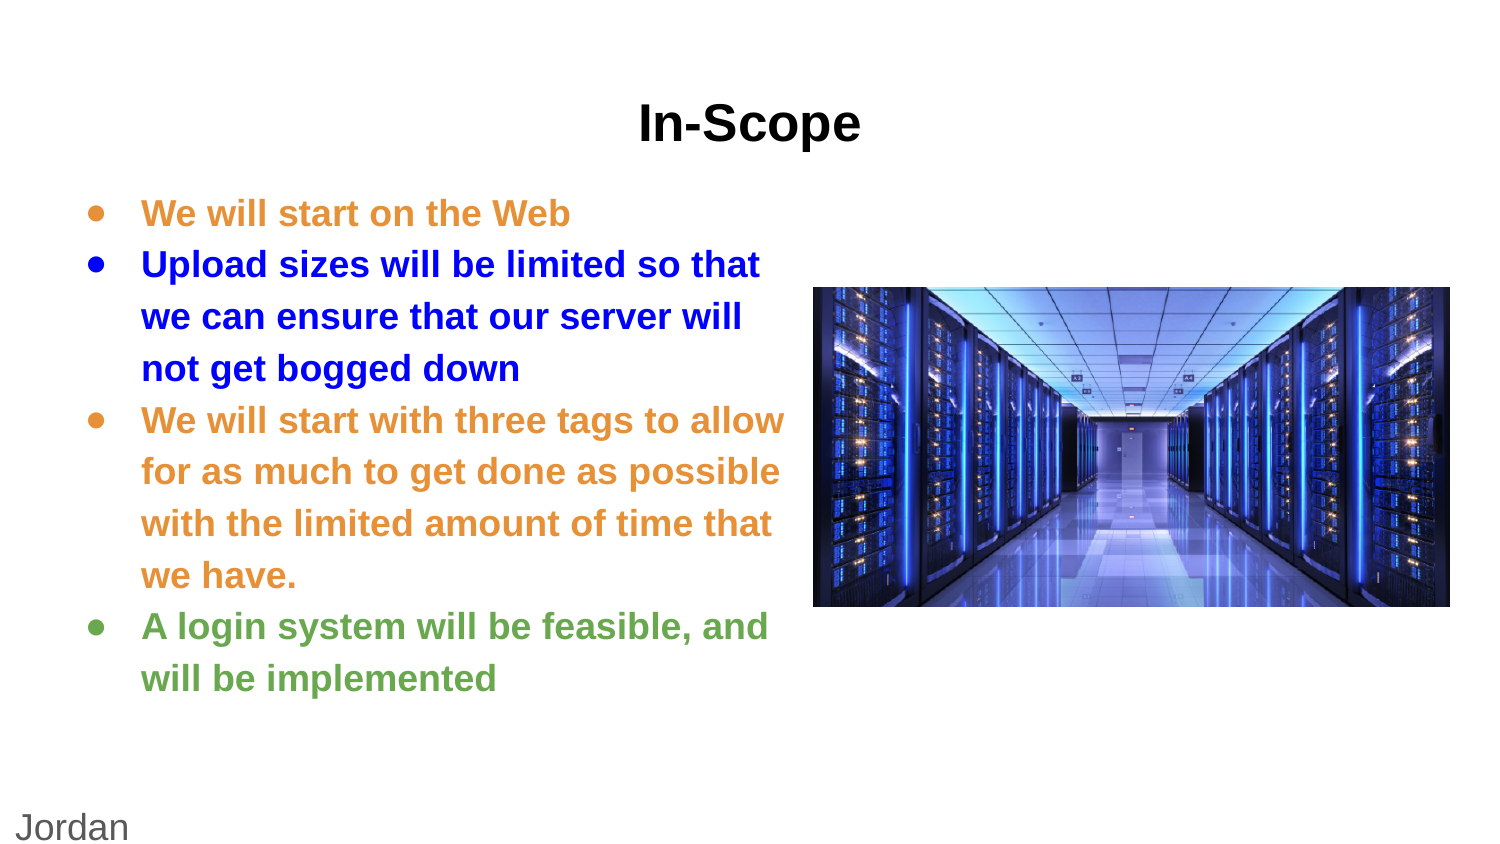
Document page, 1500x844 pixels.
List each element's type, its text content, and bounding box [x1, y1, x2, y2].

picture [813, 287, 1451, 607]
title In-Scope [51, 72, 1449, 167]
list We will start on the Web Upload sizes will be limited so that we can ensure that our server will not get bogged down We will start with three tags to allow for as much to get done as possible with the limited amount of time that we have. A login system will be feasible, and will be implemented [51, 166, 814, 728]
text_box Jordan [0, 788, 209, 833]
